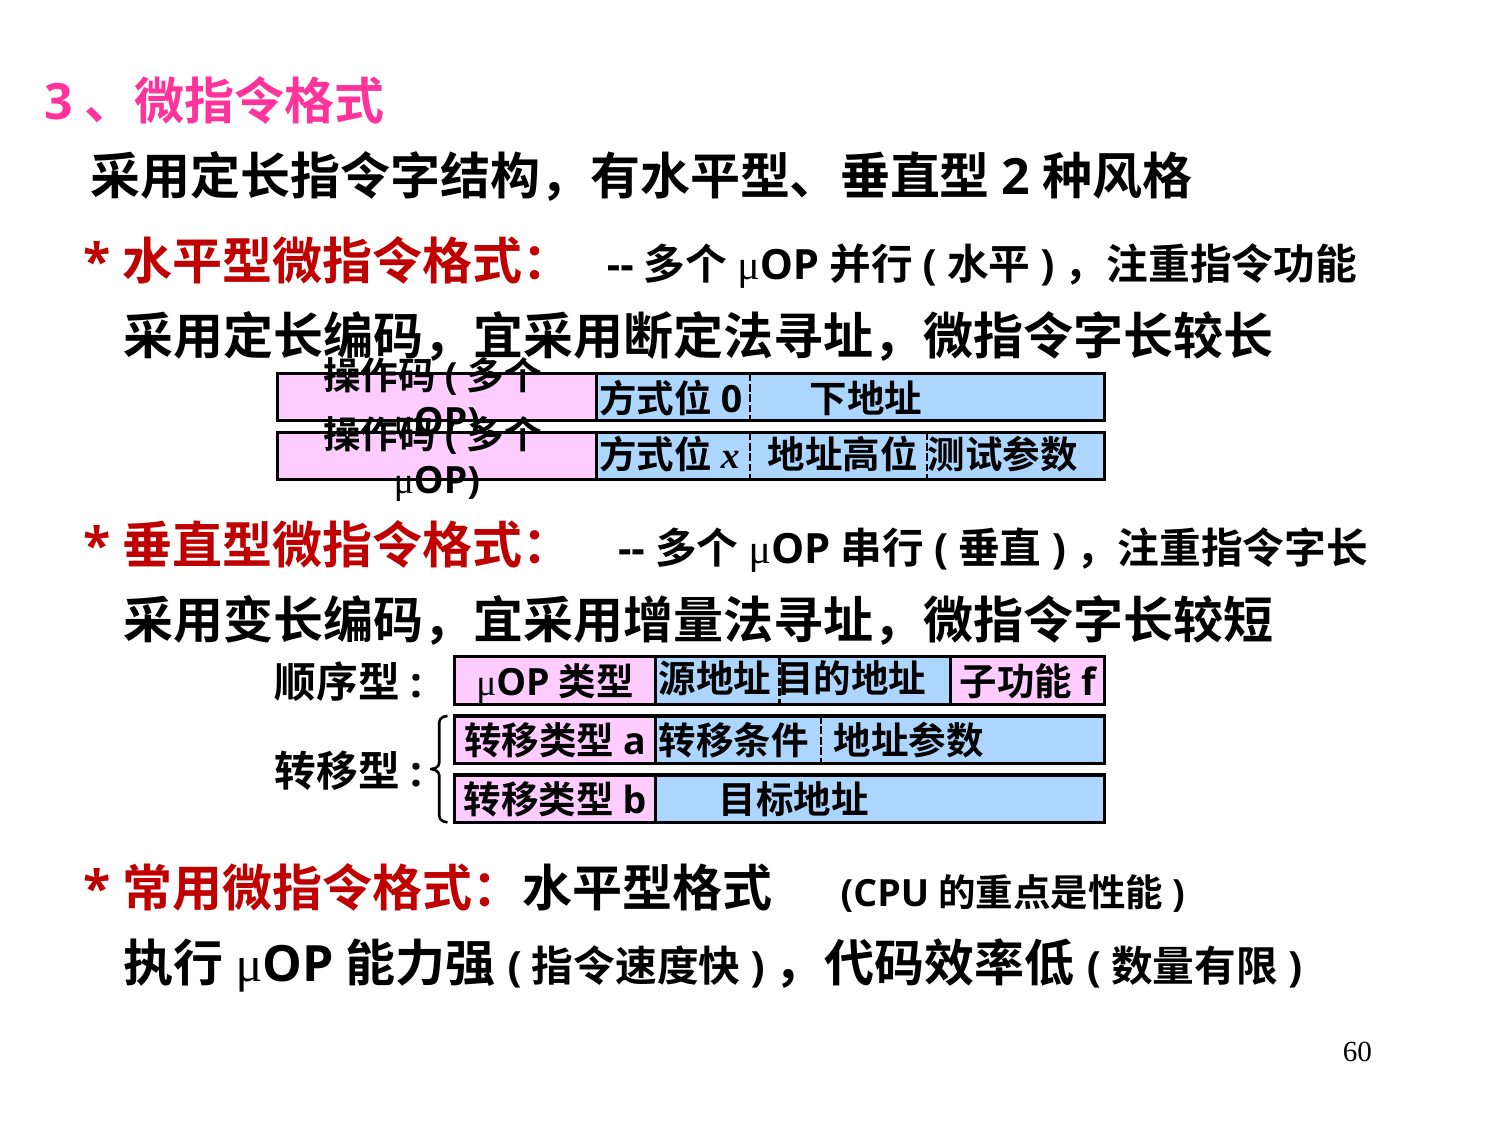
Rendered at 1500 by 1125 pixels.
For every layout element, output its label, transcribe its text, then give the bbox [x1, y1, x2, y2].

text_box *常用微指令格式：水平型格式 (CPU的重点是性能) 执行μOP能力强(指令速度快)，代码效率低(数量有限) [29, 834, 1471, 999]
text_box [277, 373, 1105, 480]
text_box *垂直型微指令格式： --多个μOP串行(垂直)，注重指令字长 采用变长编码，宜采用增量法寻址，微指令字长较短 [29, 491, 1471, 657]
slide_number 60 [1074, 1024, 1388, 1101]
text_box 3、微指令格式 采用定长指令字结构，有水平型、垂直型2种风格 [29, 47, 1471, 206]
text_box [265, 656, 1105, 823]
text_box *水平型微指令格式： --多个μOP并行(水平)，注重指令功能 采用定长编码，宜采用断定法寻址，微指令字长较长 [29, 206, 1471, 372]
